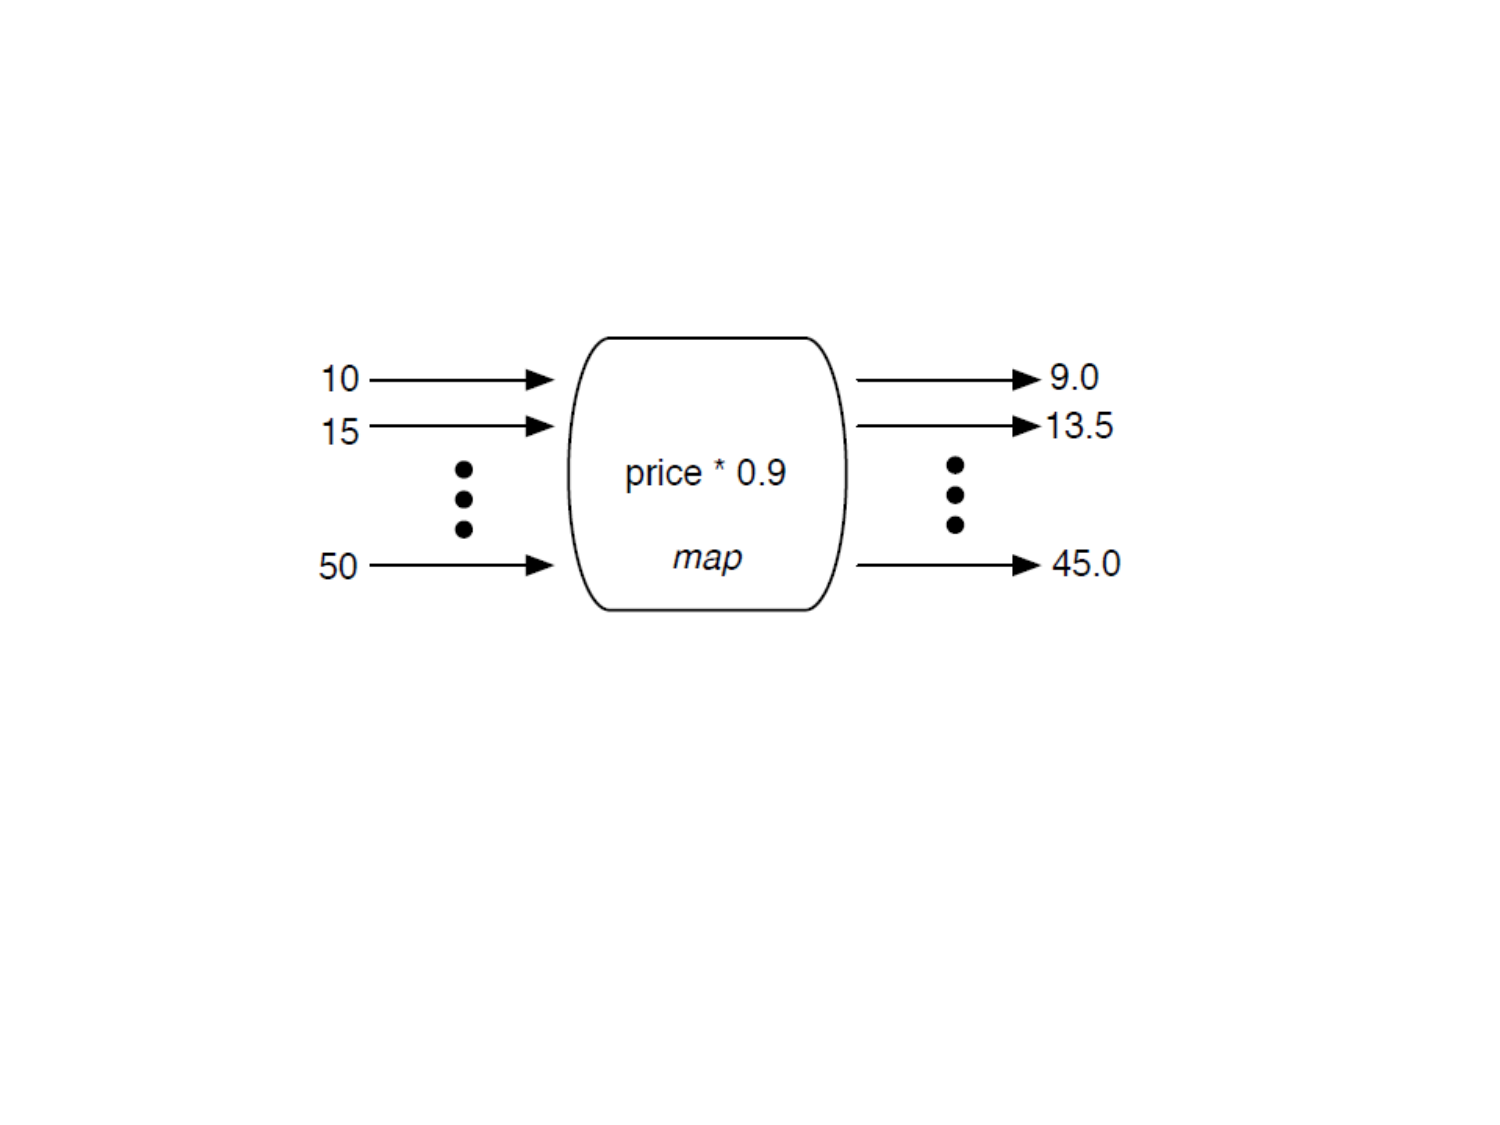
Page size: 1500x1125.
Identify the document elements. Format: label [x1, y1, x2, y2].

picture [312, 329, 1130, 626]
